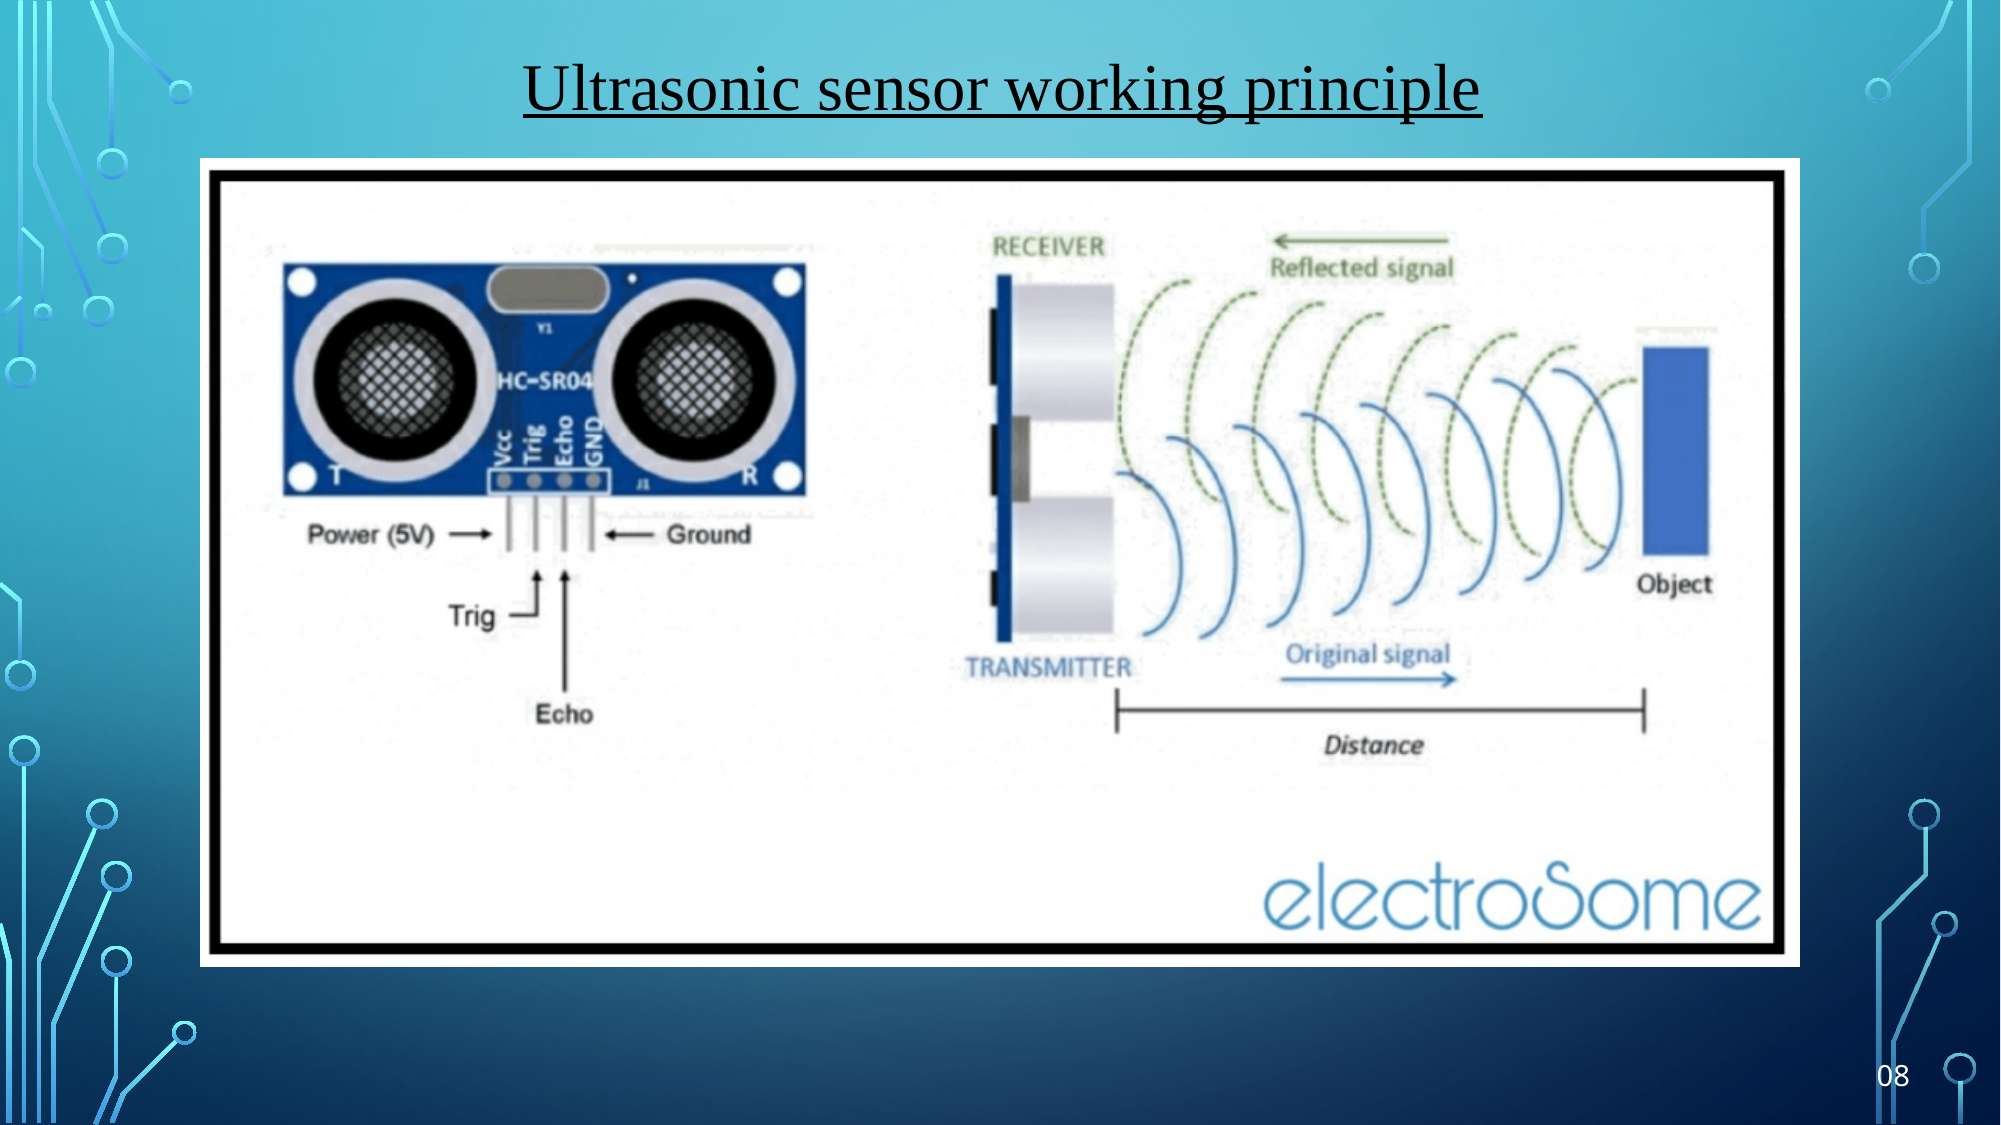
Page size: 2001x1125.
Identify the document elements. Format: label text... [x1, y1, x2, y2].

text_box 08 [1861, 1049, 1950, 1100]
text_box Ultrasonic sensor working principle [508, 36, 1588, 132]
picture [199, 158, 1801, 967]
